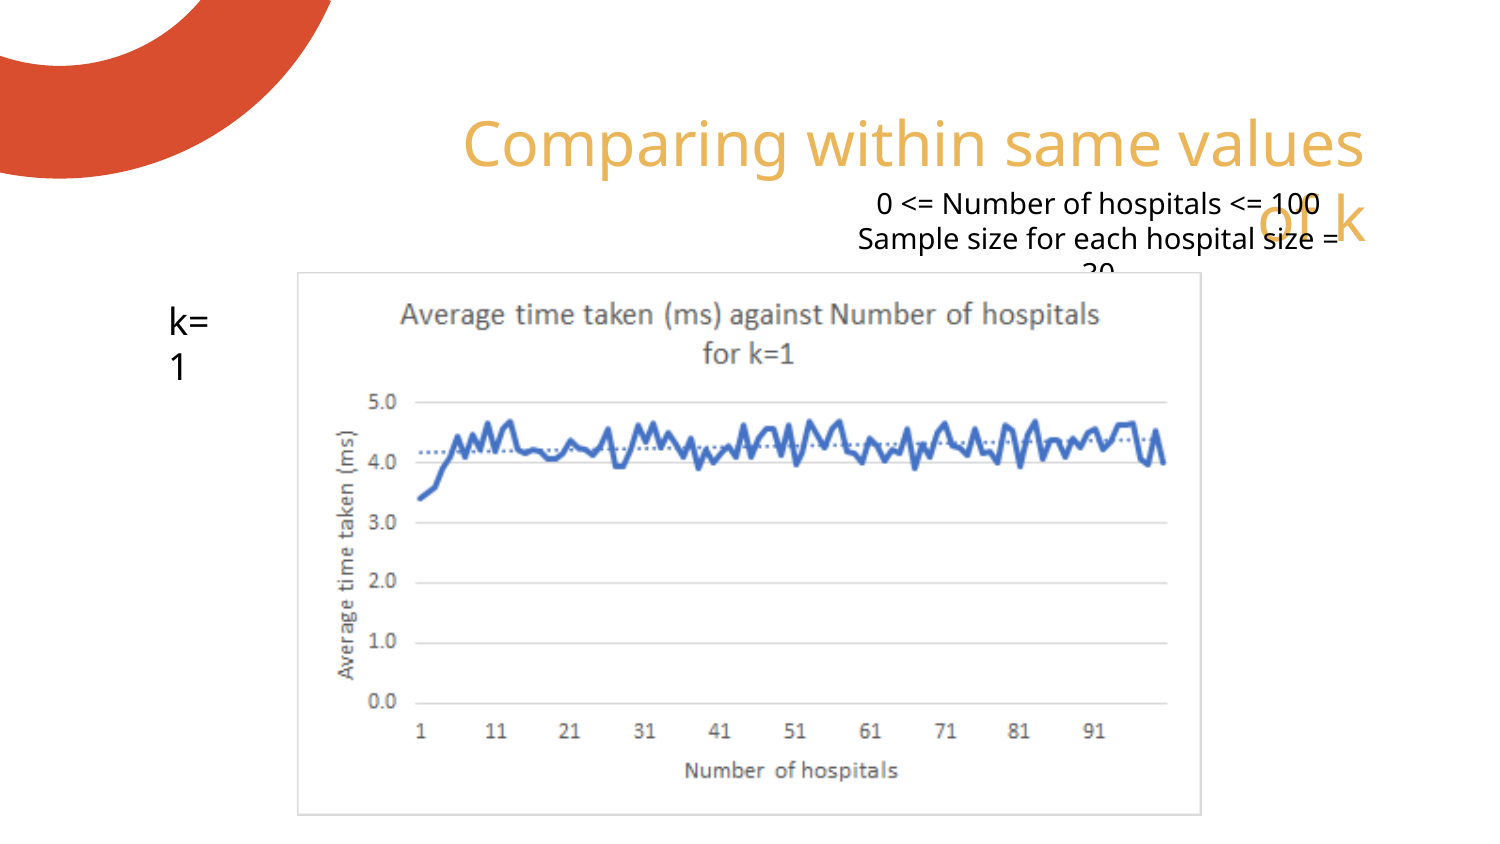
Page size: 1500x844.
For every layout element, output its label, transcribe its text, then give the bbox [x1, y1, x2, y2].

title Comparing within same values of k [395, 88, 1382, 183]
text_box 0 <= Number of hospitals <= 100 Sample size for each hospital size = 30 [831, 170, 1367, 283]
picture [297, 272, 1203, 817]
text_box k=1 [153, 282, 244, 359]
